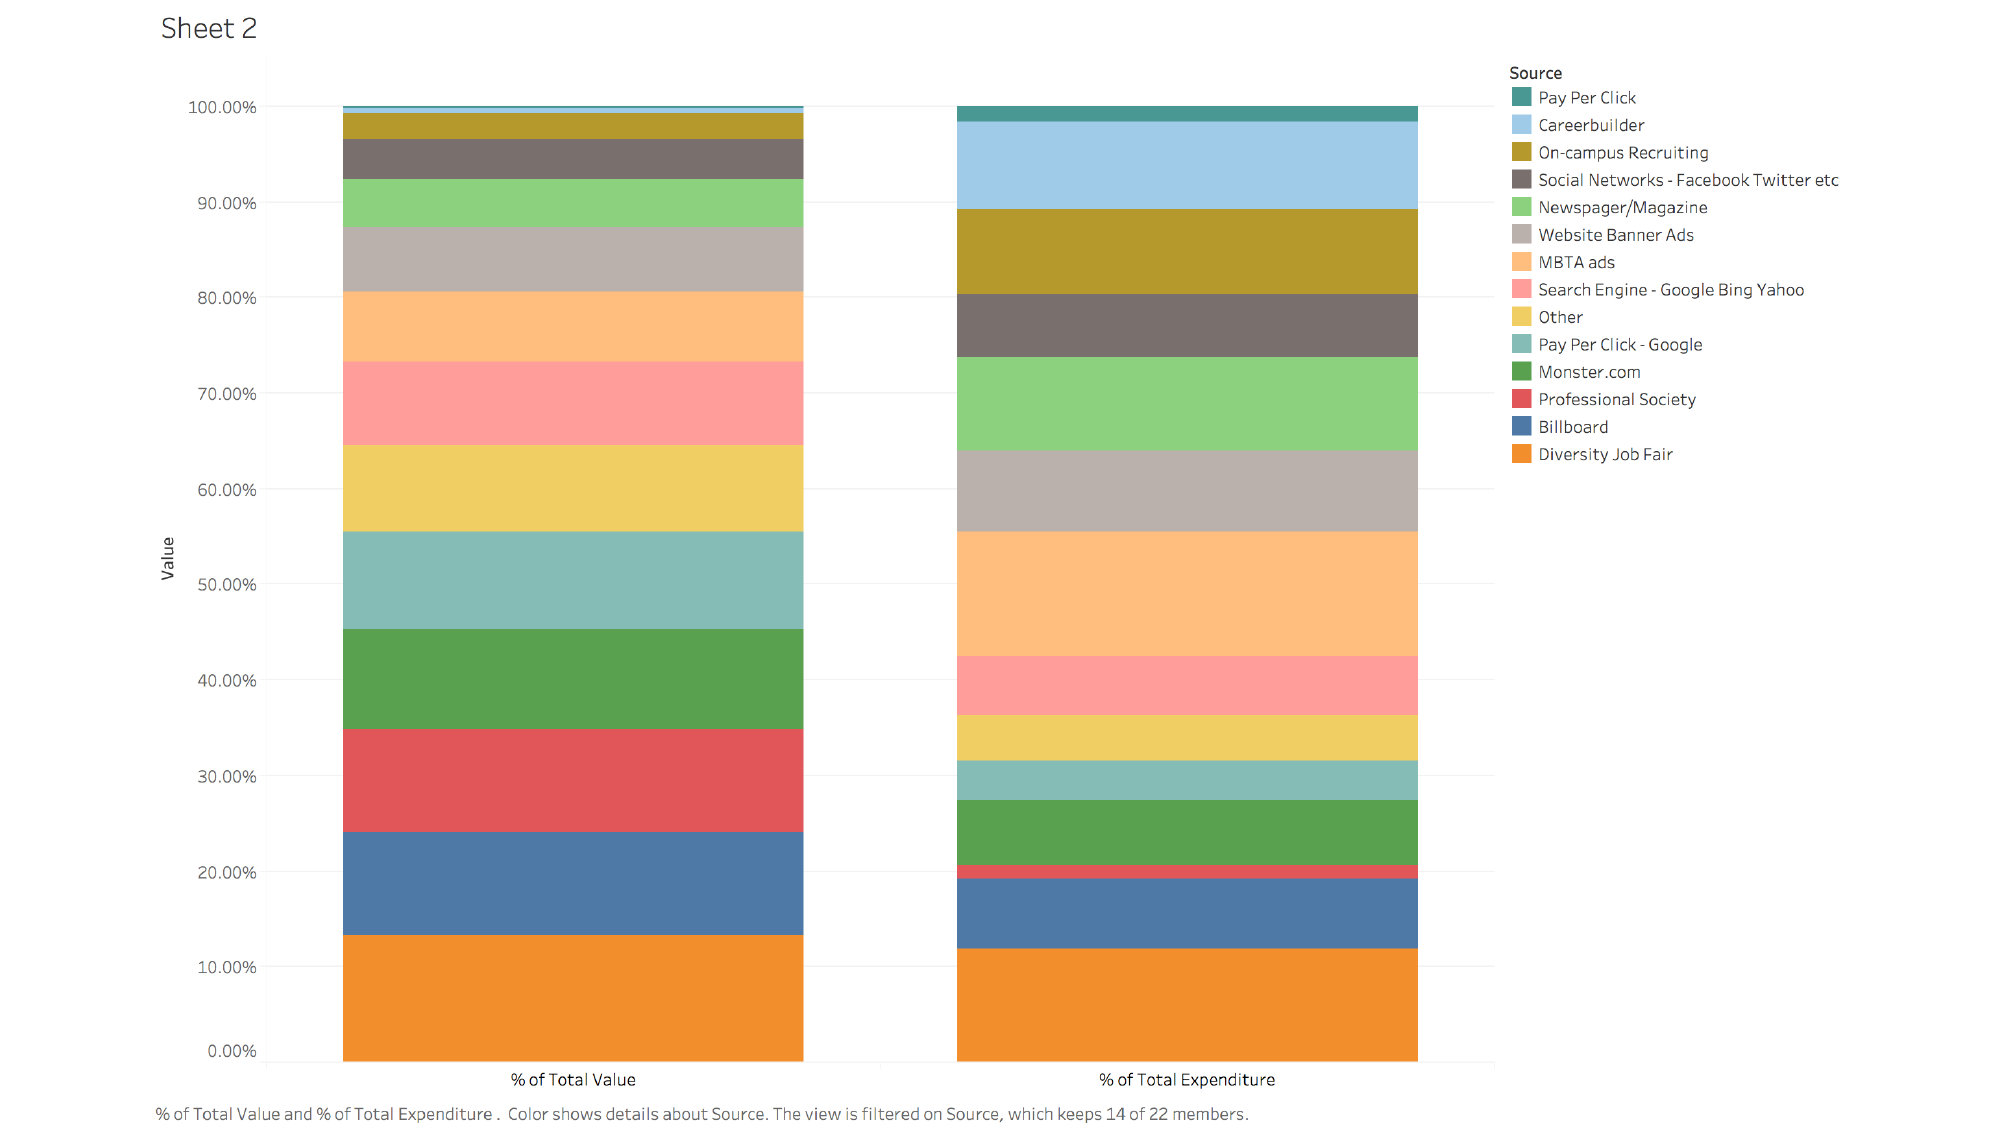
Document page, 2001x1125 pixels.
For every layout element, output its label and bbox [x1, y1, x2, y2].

picture [155, 0, 1845, 1125]
